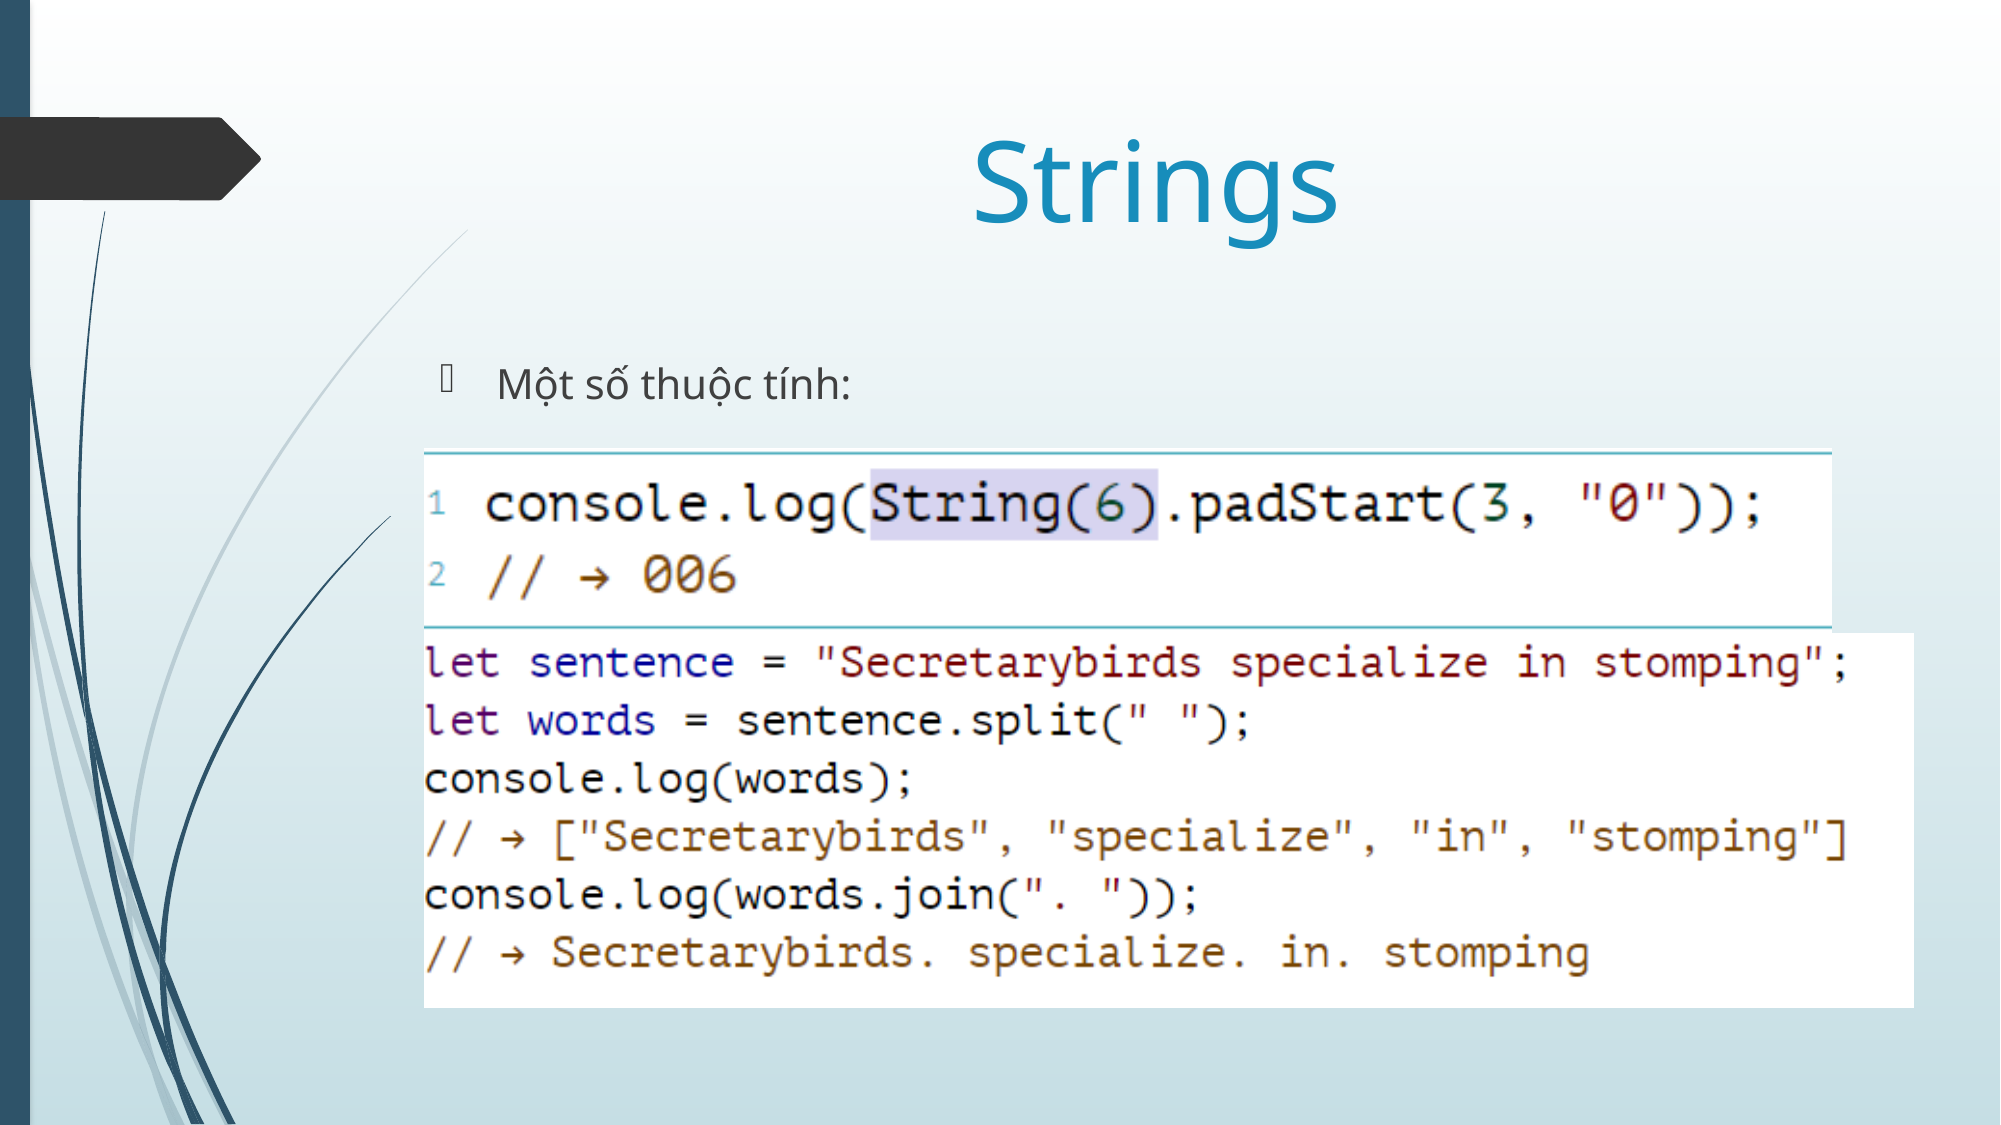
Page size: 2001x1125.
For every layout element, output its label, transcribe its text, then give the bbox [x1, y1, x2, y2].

picture [424, 448, 1915, 1008]
title Strings [425, 102, 1888, 313]
list Một số thuộc tính: [424, 350, 1888, 633]
